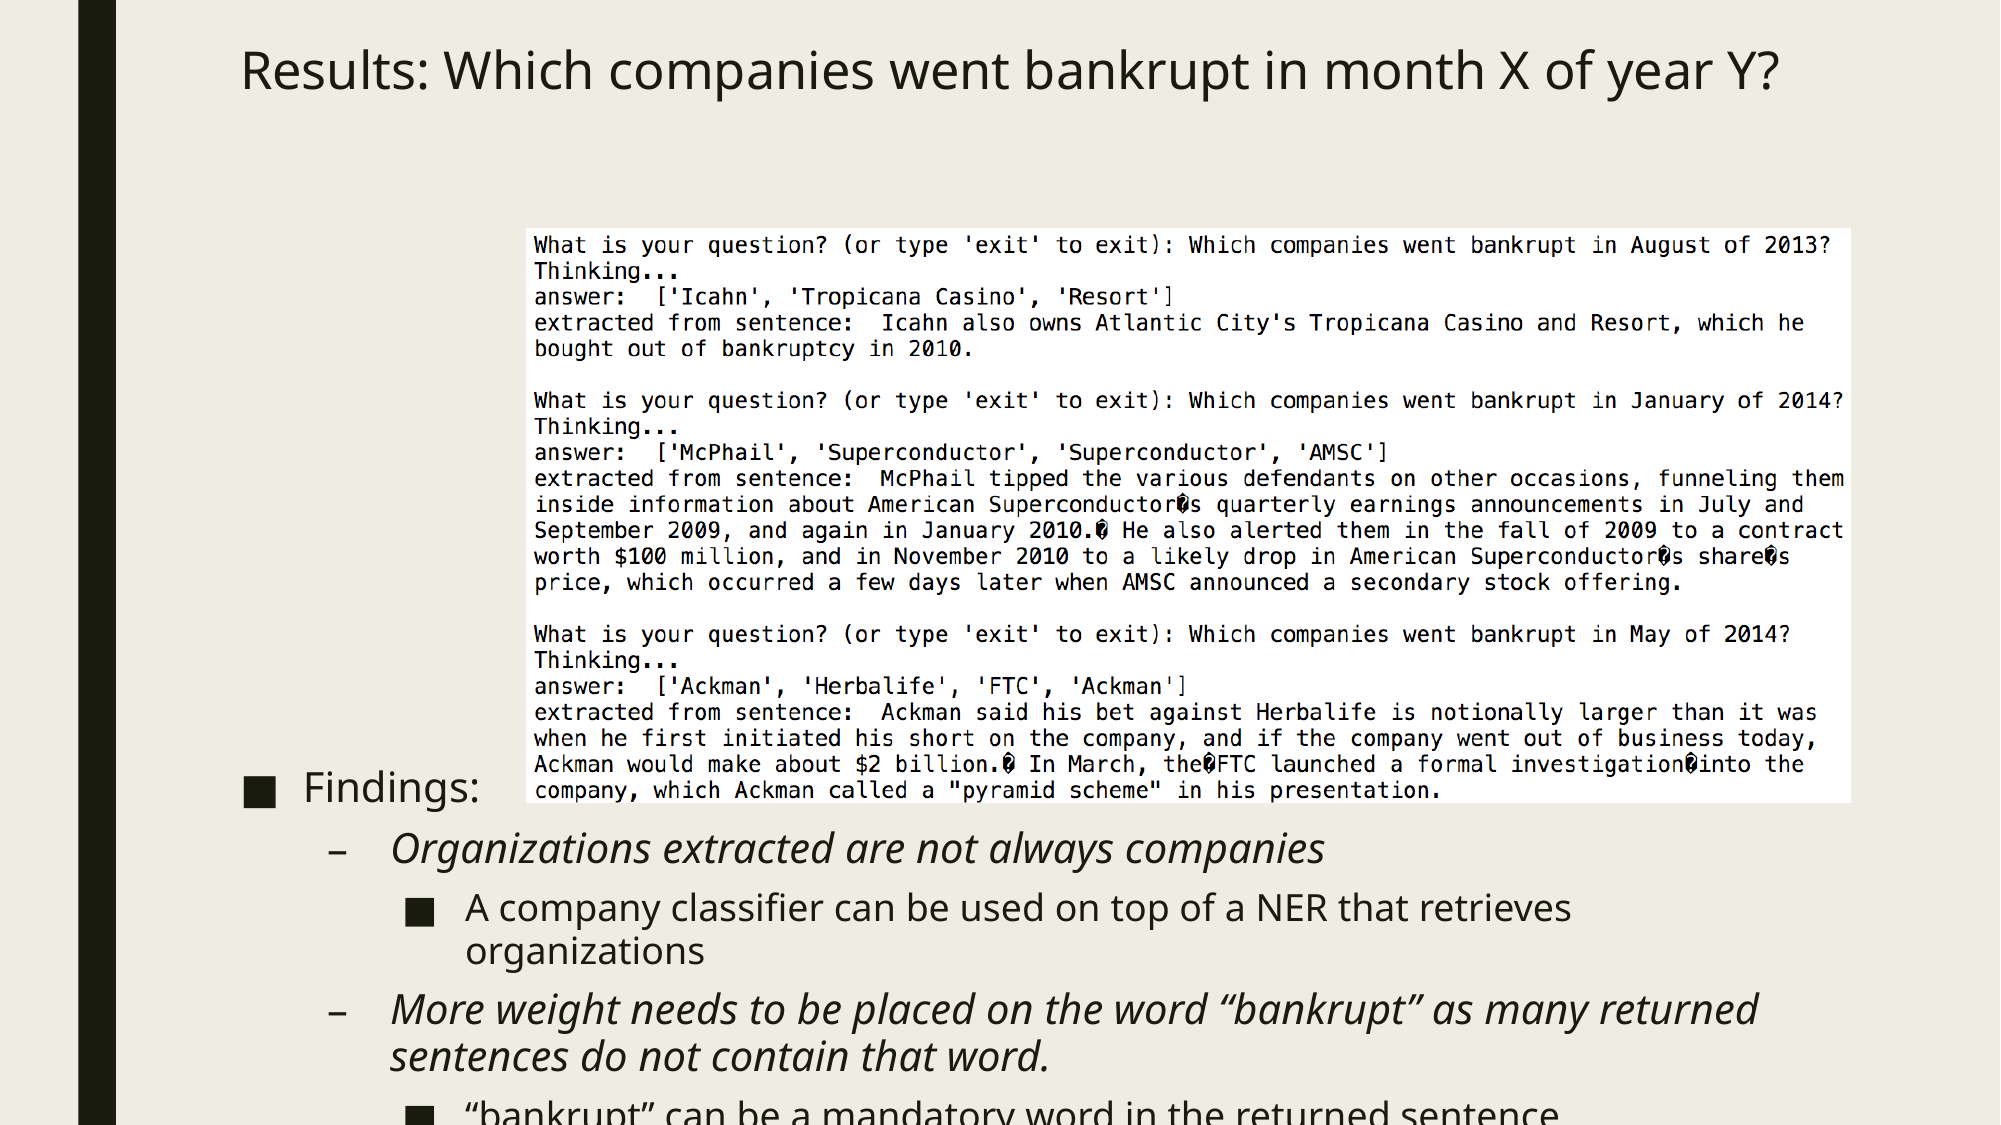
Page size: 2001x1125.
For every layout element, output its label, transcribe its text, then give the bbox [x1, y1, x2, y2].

title Results: Which companies went bankrupt in month X of year Y? [225, 37, 1800, 249]
list Findings: Organizations extracted are not always companies A company classifier can be used on top of a NER that retrieves organizations More weight needs to be placed on the word “bankrupt” as many returned sentences do not contain that word. “bankrupt” can be a mandatory word in the returned sentence [225, 249, 1800, 1125]
picture [526, 228, 1851, 803]
